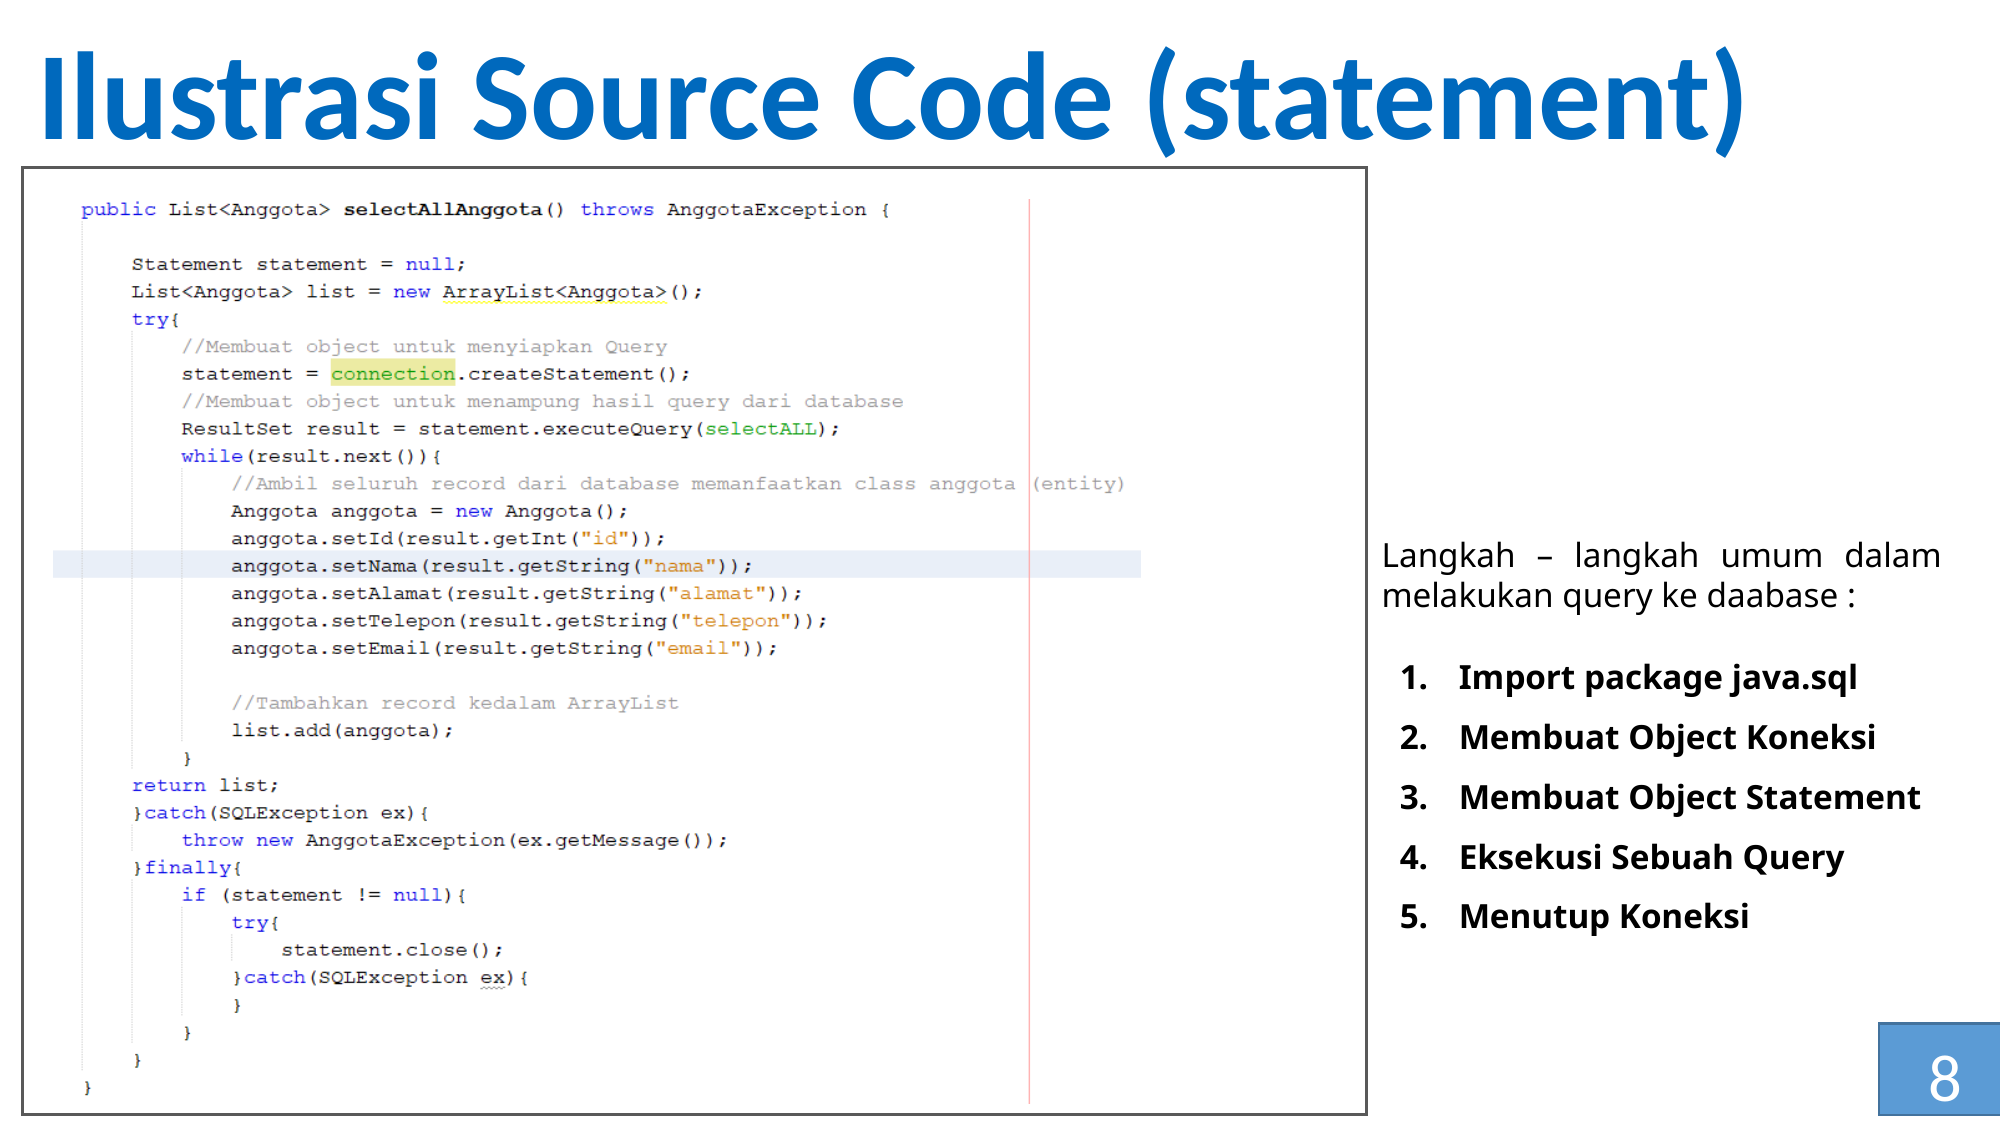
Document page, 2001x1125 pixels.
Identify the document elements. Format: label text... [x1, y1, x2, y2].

text_box Langkah – langkah umum dalam melakukan query ke daabase : [1366, 518, 1958, 626]
text_box [1878, 1022, 2000, 1116]
text_box Import package java.sql Membuat Object Koneksi Membuat Object Statement Eksekusi Sebuah Query Menutup Koneksi [1384, 621, 2000, 954]
picture [53, 199, 1141, 1104]
text_box [22, 166, 1368, 1116]
text_box 8 [1913, 1027, 1969, 1122]
text_box Ilustrasi Source Code (statement) [22, 7, 1941, 173]
